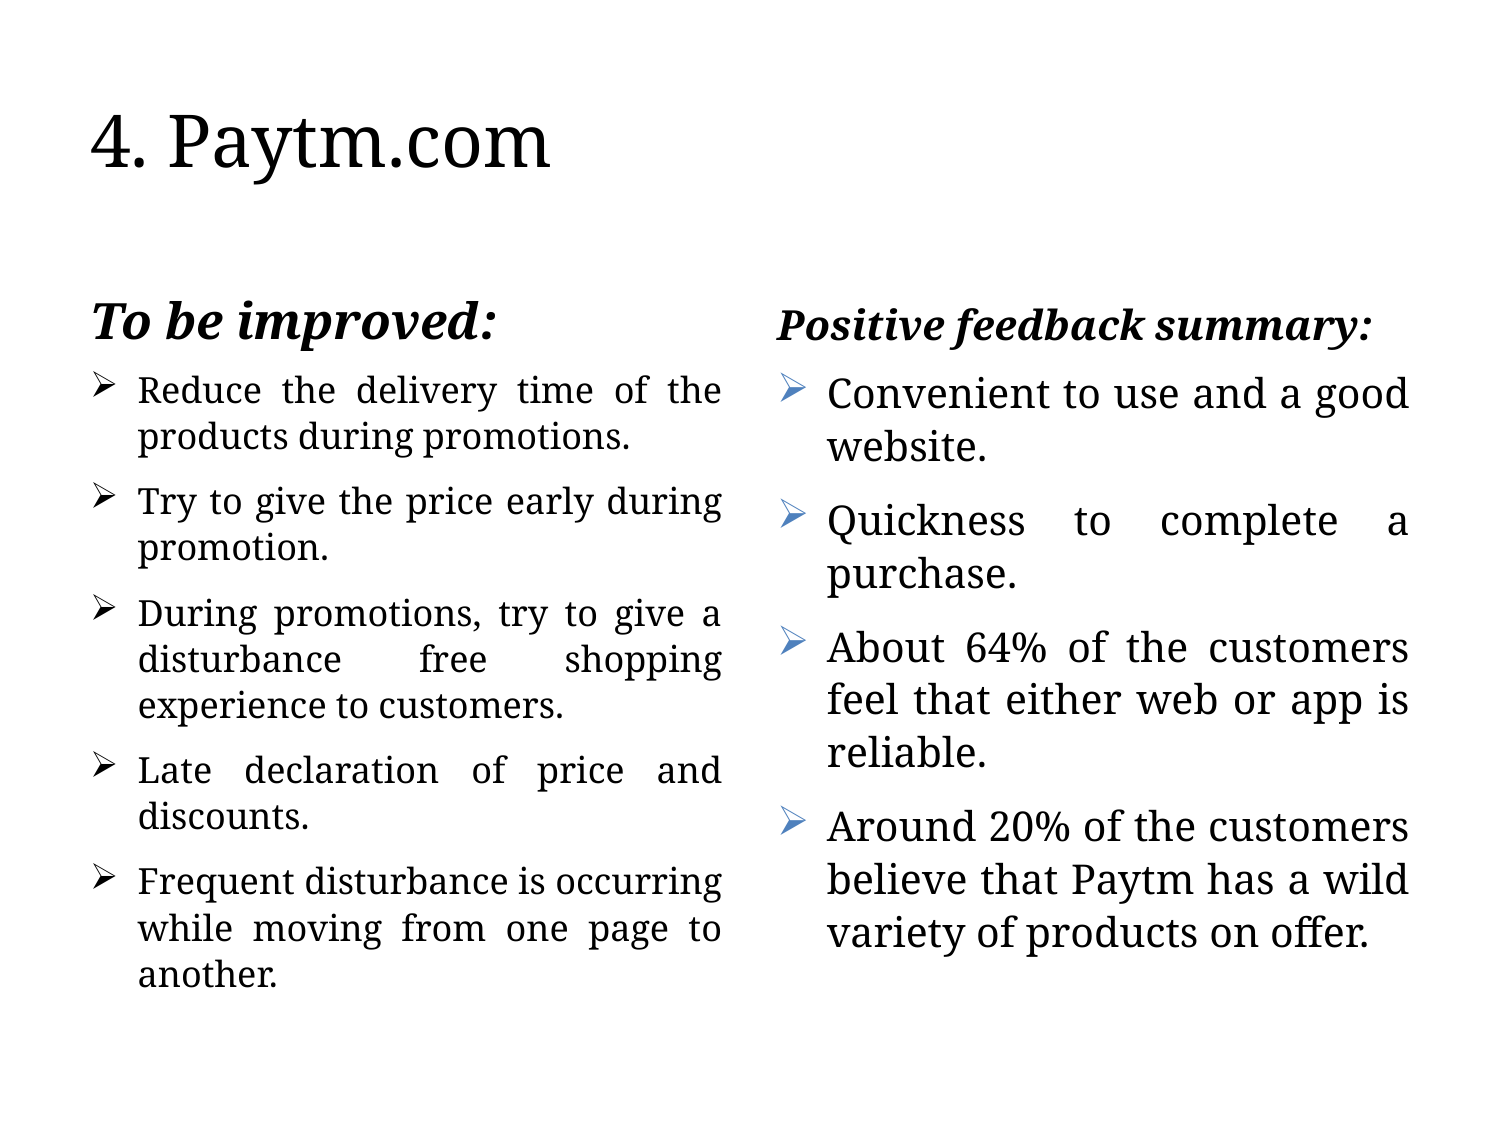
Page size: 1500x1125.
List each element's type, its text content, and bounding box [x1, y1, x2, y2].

list To be improved: [75, 251, 738, 356]
list Positive feedback summary: [761, 251, 1425, 356]
list Reduce the delivery time of the products during promotions. Try to give the price early during promotion. During promotions, try to give a disturbance free shopping experience to customers. Late declaration of price and discounts. Frequent disturbance is occurring while moving from one page to another. [75, 356, 738, 1005]
title 4. Paytm.com [75, 45, 1425, 233]
list Convenient to use and a good website. Quickness to complete a purchase. About 64% of the customers feel that either web or app is reliable. Around 20% of the customers believe that Paytm has a wild variety of products on offer. [761, 356, 1425, 1005]
